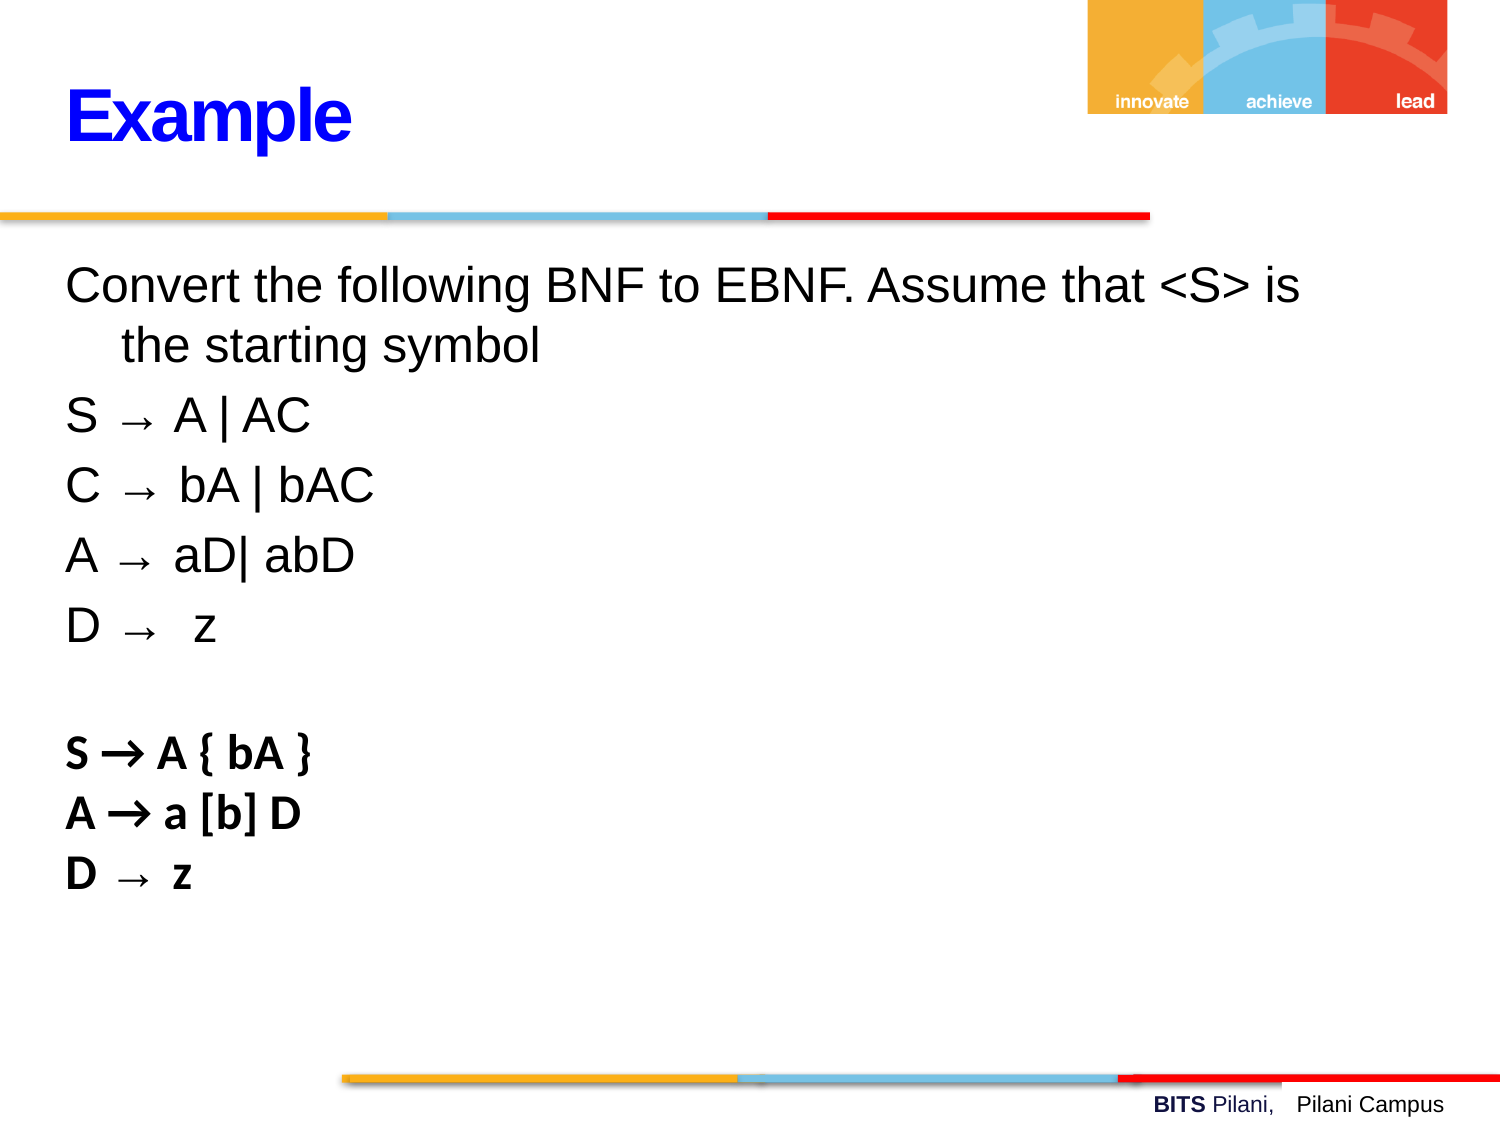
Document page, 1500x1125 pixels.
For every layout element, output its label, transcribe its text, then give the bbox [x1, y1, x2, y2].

list Example [50, 24, 1088, 213]
picture [1087, 0, 1448, 114]
text_box Pilani Campus [1281, 1082, 1500, 1125]
text_box S → A { bA } A → a [b] D D → z [50, 712, 401, 908]
list Convert the following BNF to EBNF. Assume that <S> is the starting symbol S → A | AC C → bA | bAC A → aD| abD D → z [50, 245, 1400, 988]
